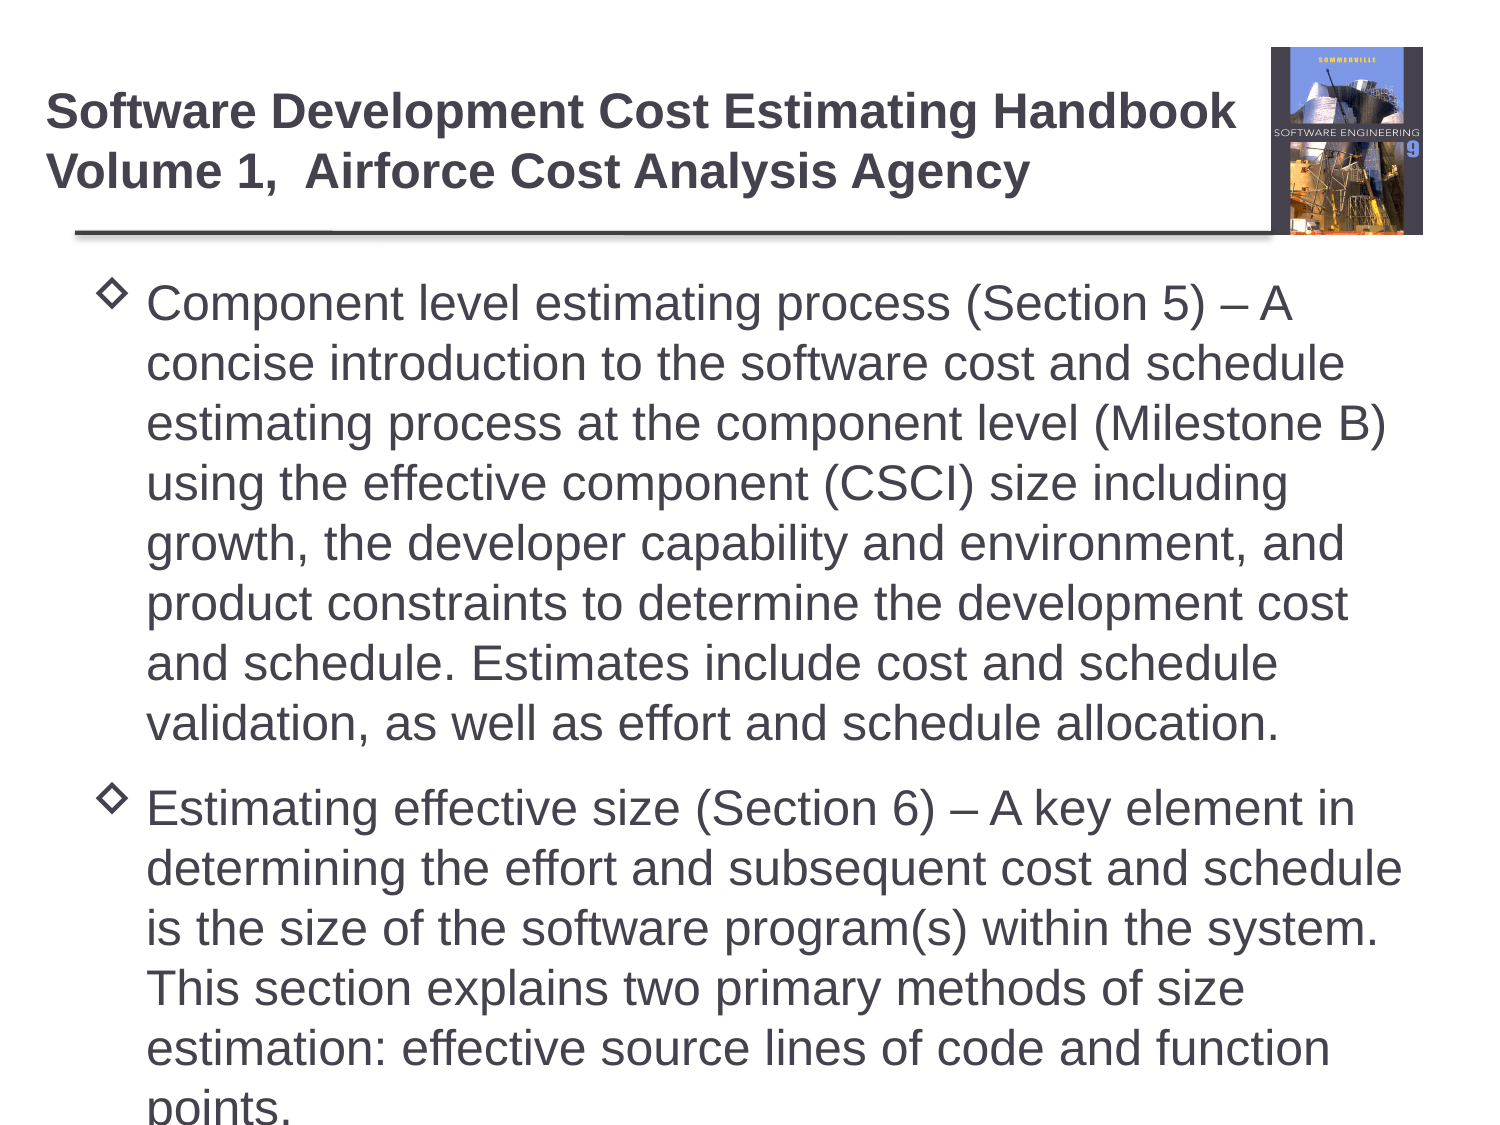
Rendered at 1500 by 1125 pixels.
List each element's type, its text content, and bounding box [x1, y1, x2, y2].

picture [1272, 47, 1423, 235]
list Component level estimating process (Section 5) – A concise introduction to the software cost and schedule estimating process at the component level (Milestone B) using the effective component (CSCI) size including growth, the developer capability and environment, and product constraints to determine the development cost and schedule. Estimates include cost and schedule validation, as well as effort and schedule allocation. Estimating effective size (Section 6) – A key element in determining the effort and subsequent cost and schedule is the size of the software program(s) within the system. This section explains two primary methods of size estimation: effective source lines of code and function points. [75, 262, 1425, 1005]
title Software Development Cost Estimating Handbook Volume 1, Airforce Cost Analysis Agency [30, 44, 1272, 233]
